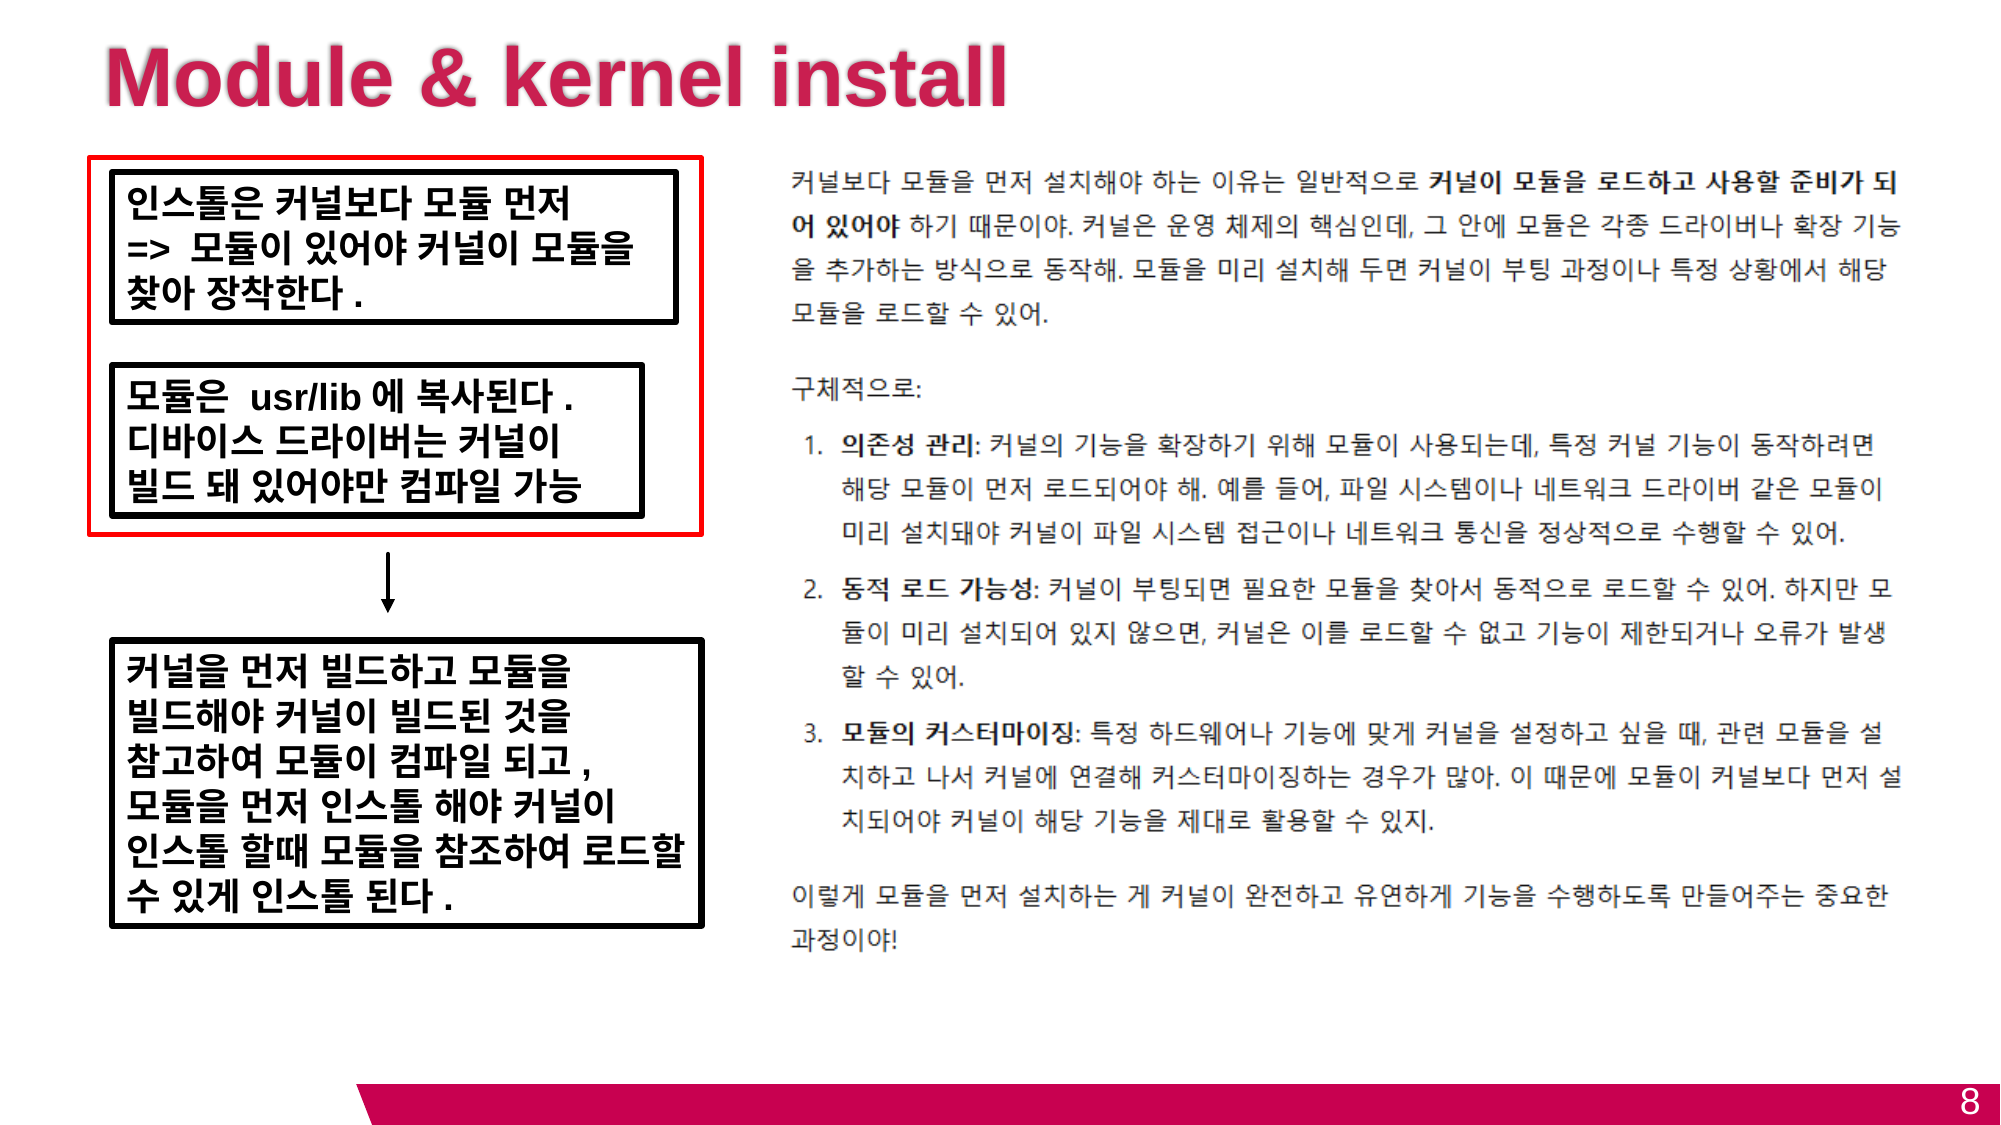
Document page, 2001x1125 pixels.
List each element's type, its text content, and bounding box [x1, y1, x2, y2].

text_box [88, 156, 703, 536]
slide_number 8 [1872, 1069, 1996, 1125]
title Module & kernel install [89, 19, 1473, 124]
picture [780, 157, 1913, 968]
text_box 커널을 먼저 빌드하고 모듈을 빌드해야 커널이 빌드된 것을 참고하여 모듈이 컴파일 되고, 모듈을 먼저 인스톨 해야 커널이 인스톨 할때 모듈을 참조하여 로드할 수 있게 인스톨 된다. [112, 640, 702, 926]
